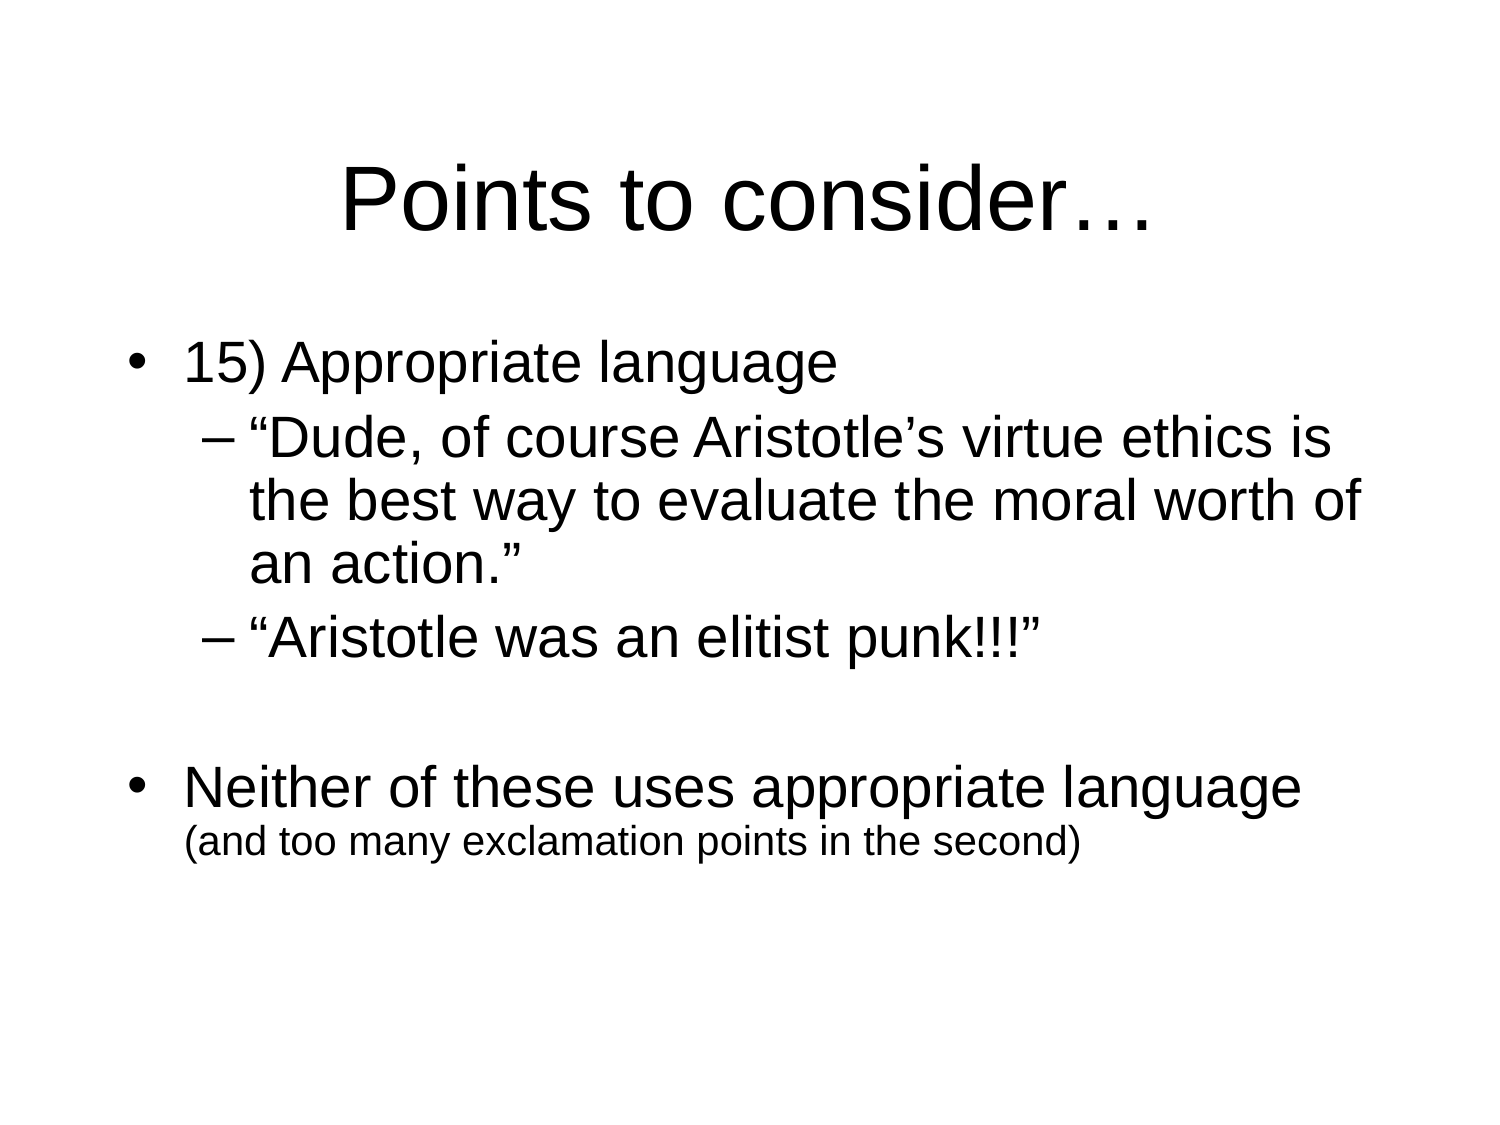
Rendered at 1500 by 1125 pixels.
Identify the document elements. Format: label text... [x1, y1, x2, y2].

list 15) Appropriate language “Dude, of course Aristotle’s virtue ethics is the best way to evaluate the moral worth of an action.” “Aristotle was an elitist punk!!!” Neither of these uses appropriate language (and too many exclamation points in the second) [112, 324, 1388, 1000]
title Points to consider… [112, 99, 1388, 288]
